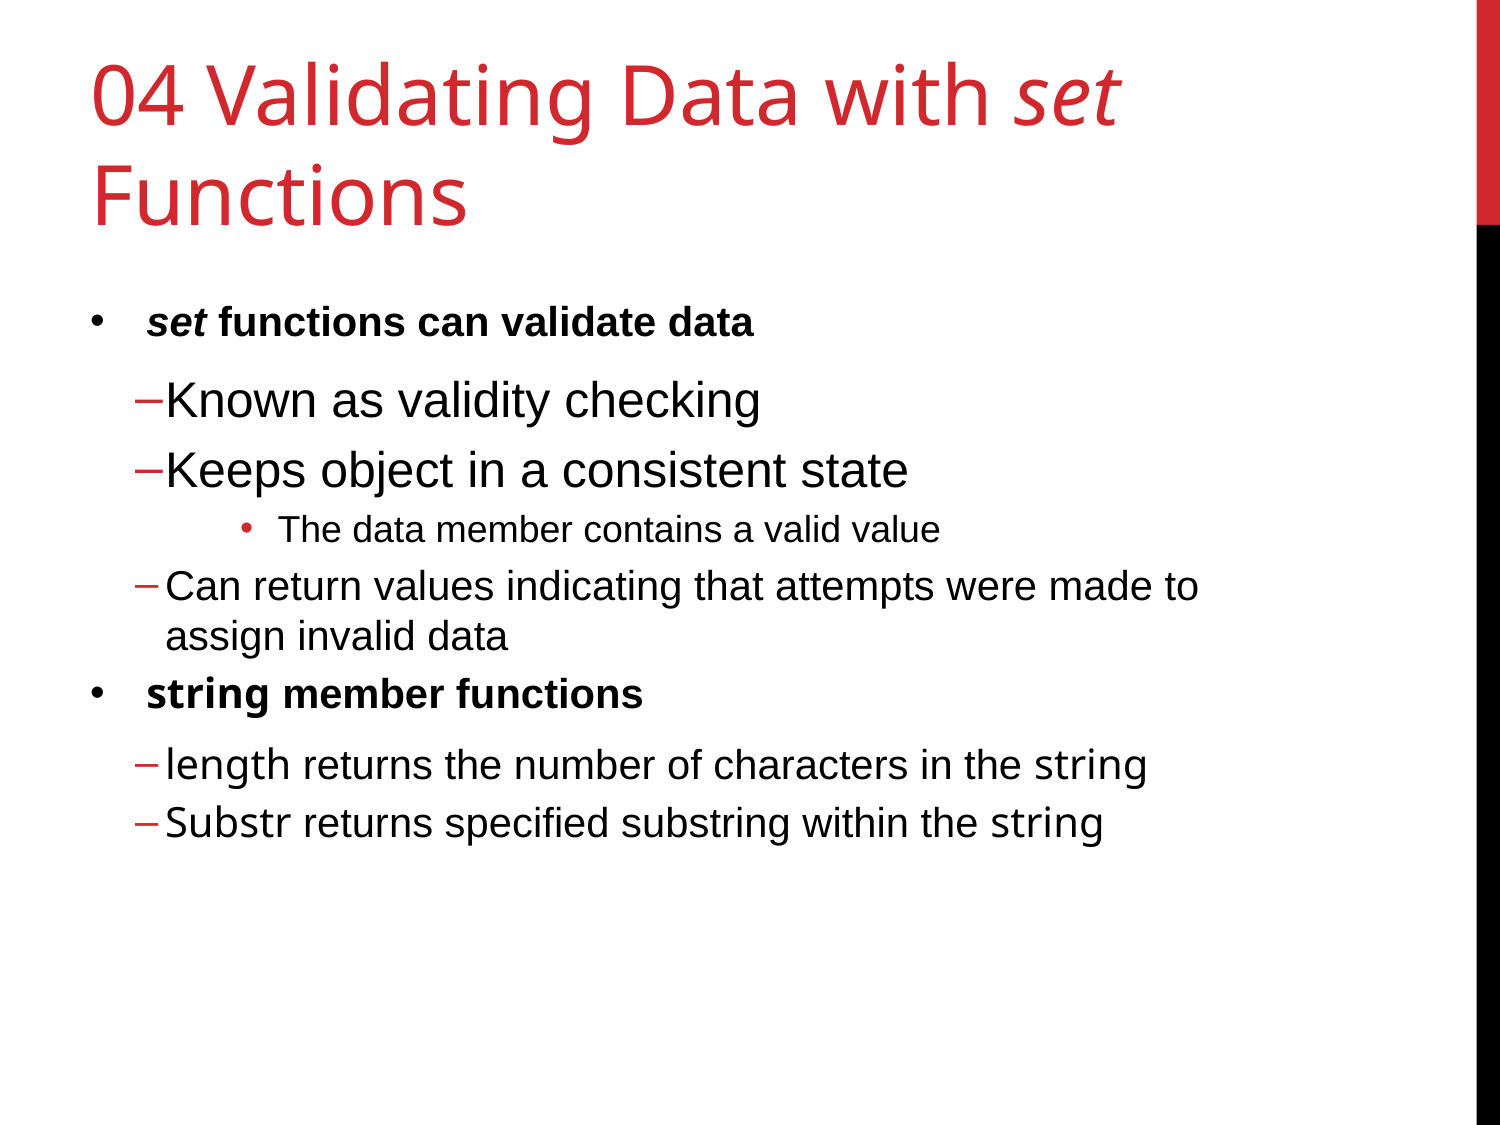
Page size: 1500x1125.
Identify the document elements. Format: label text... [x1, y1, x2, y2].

title 04 Validating Data with set Functions [75, 24, 1325, 250]
list set functions can validate data Known as validity checking Keeps object in a consistent state The data member contains a valid value Can return values indicating that attempts were made to assign invalid data string member functions length returns the number of characters in the string Substr returns specified substring within the string [75, 287, 1325, 1005]
